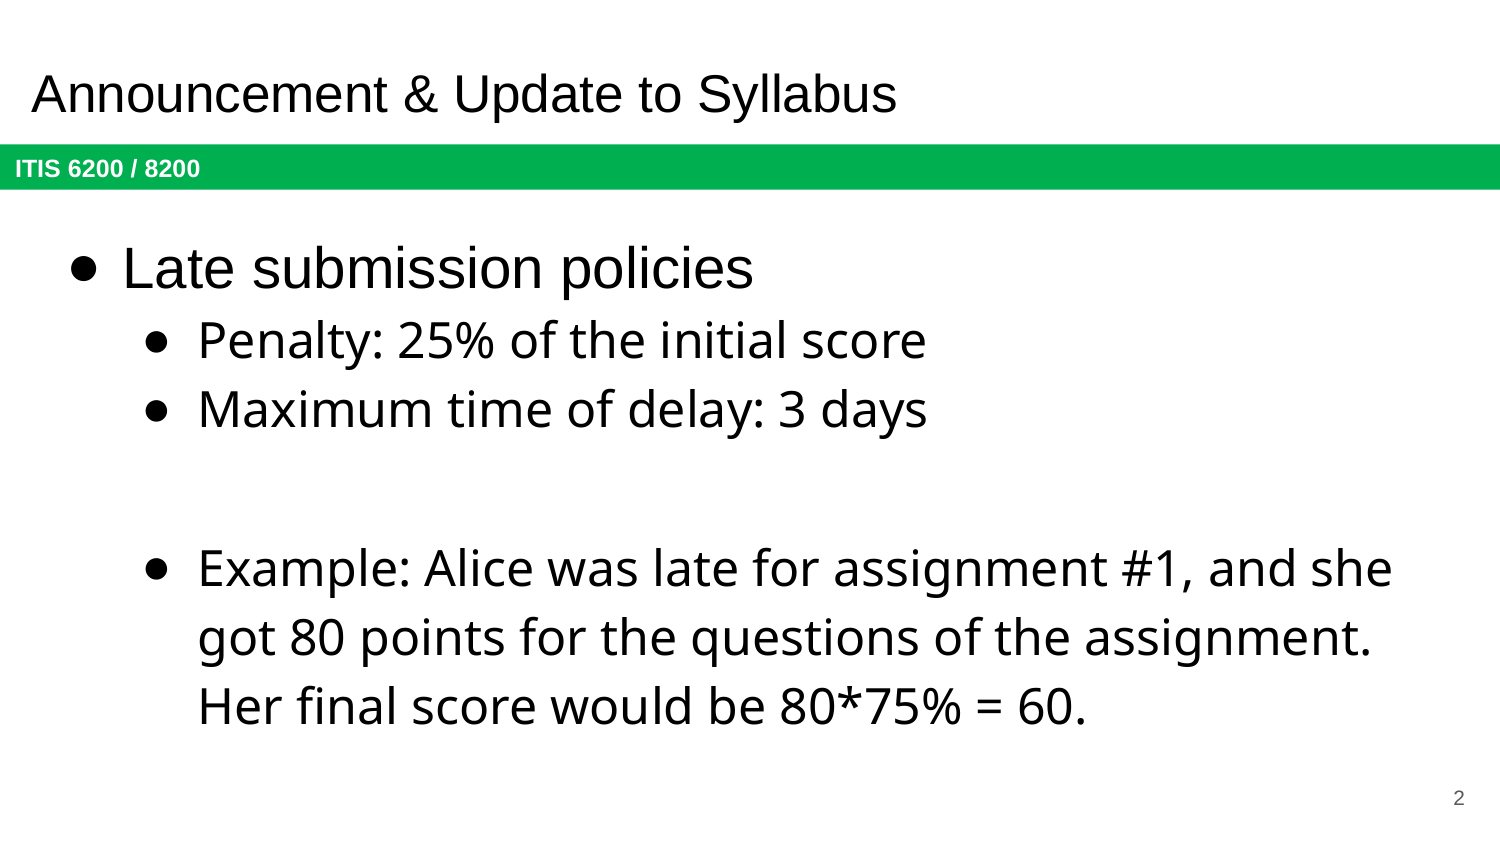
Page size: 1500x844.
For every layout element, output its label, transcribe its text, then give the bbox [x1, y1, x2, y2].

list Late submission policies Penalty: 25% of the initial score Maximum time of delay: 3 days Example: Alice was late for assignment #1, and she got 80 points for the questions of the assignment. Her final score would be 80*75% = 60. [32, 204, 1431, 823]
title Announcement & Update to Syllabus [16, 44, 1415, 139]
slide_number 2 [1389, 764, 1480, 830]
